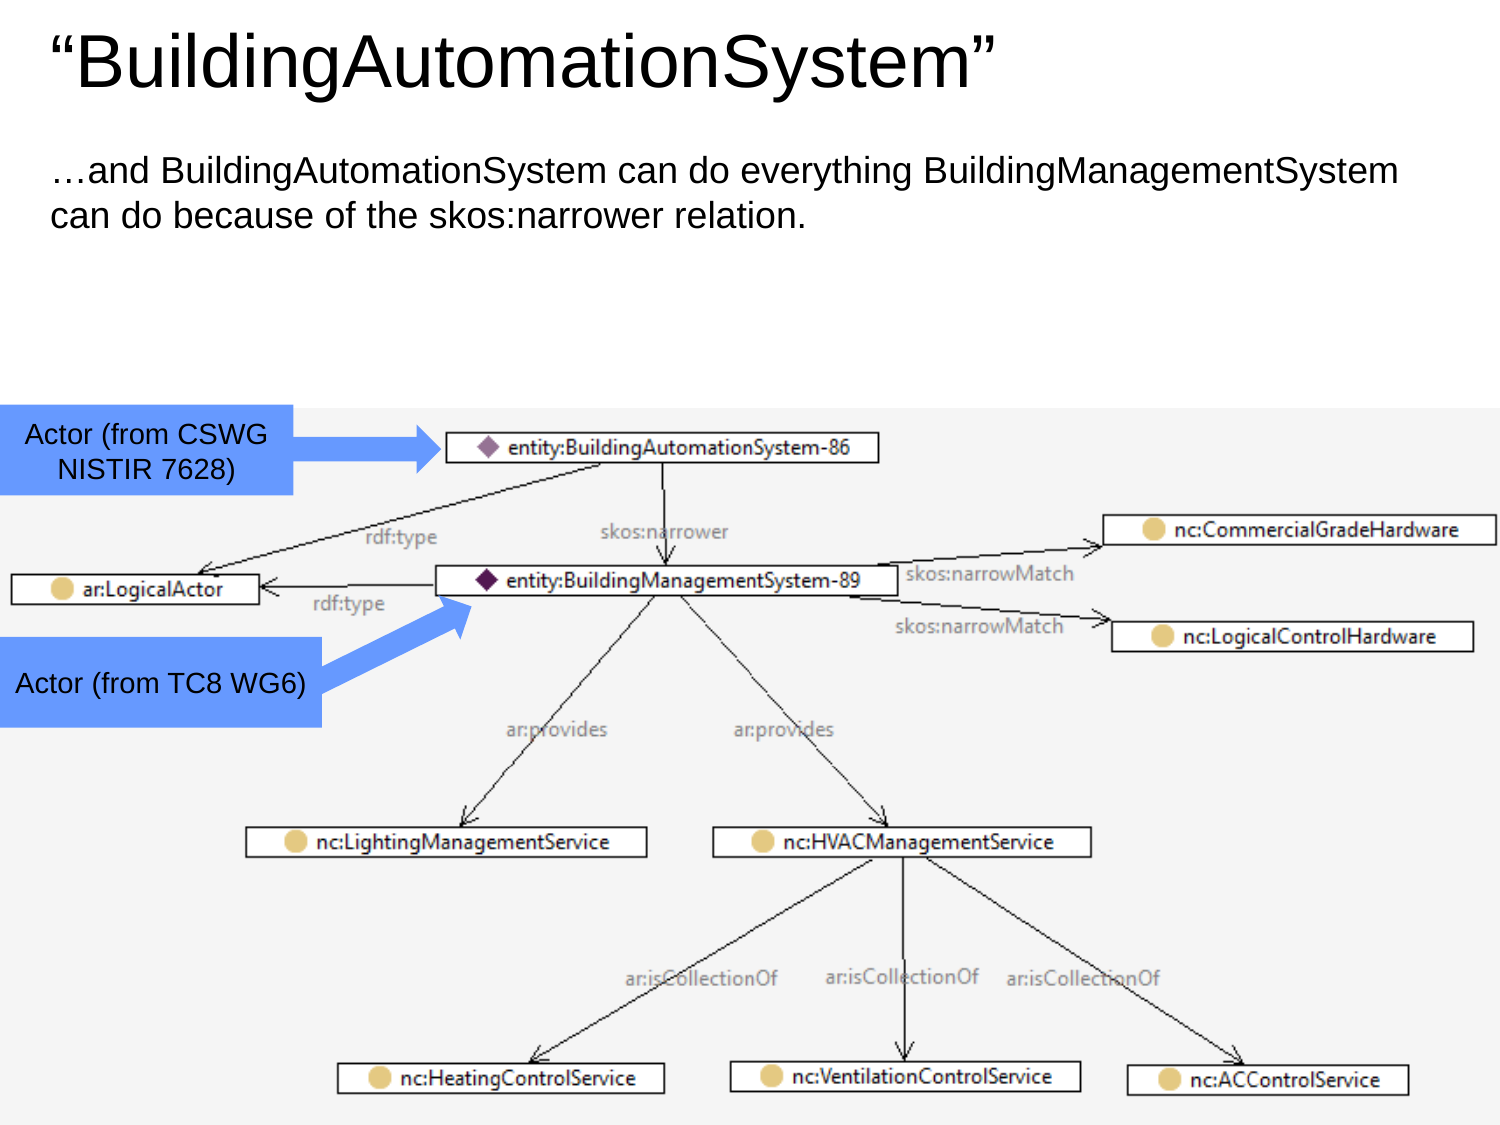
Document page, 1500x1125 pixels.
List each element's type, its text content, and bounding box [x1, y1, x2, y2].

title “BuildingAutomationSystem” [35, 15, 1388, 97]
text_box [0, 404, 442, 496]
picture [0, 407, 1500, 1125]
text_box …and BuildingAutomationSystem can do everything BuildingManagementSystem can do because of the skos:narrower relation. [35, 138, 1467, 289]
